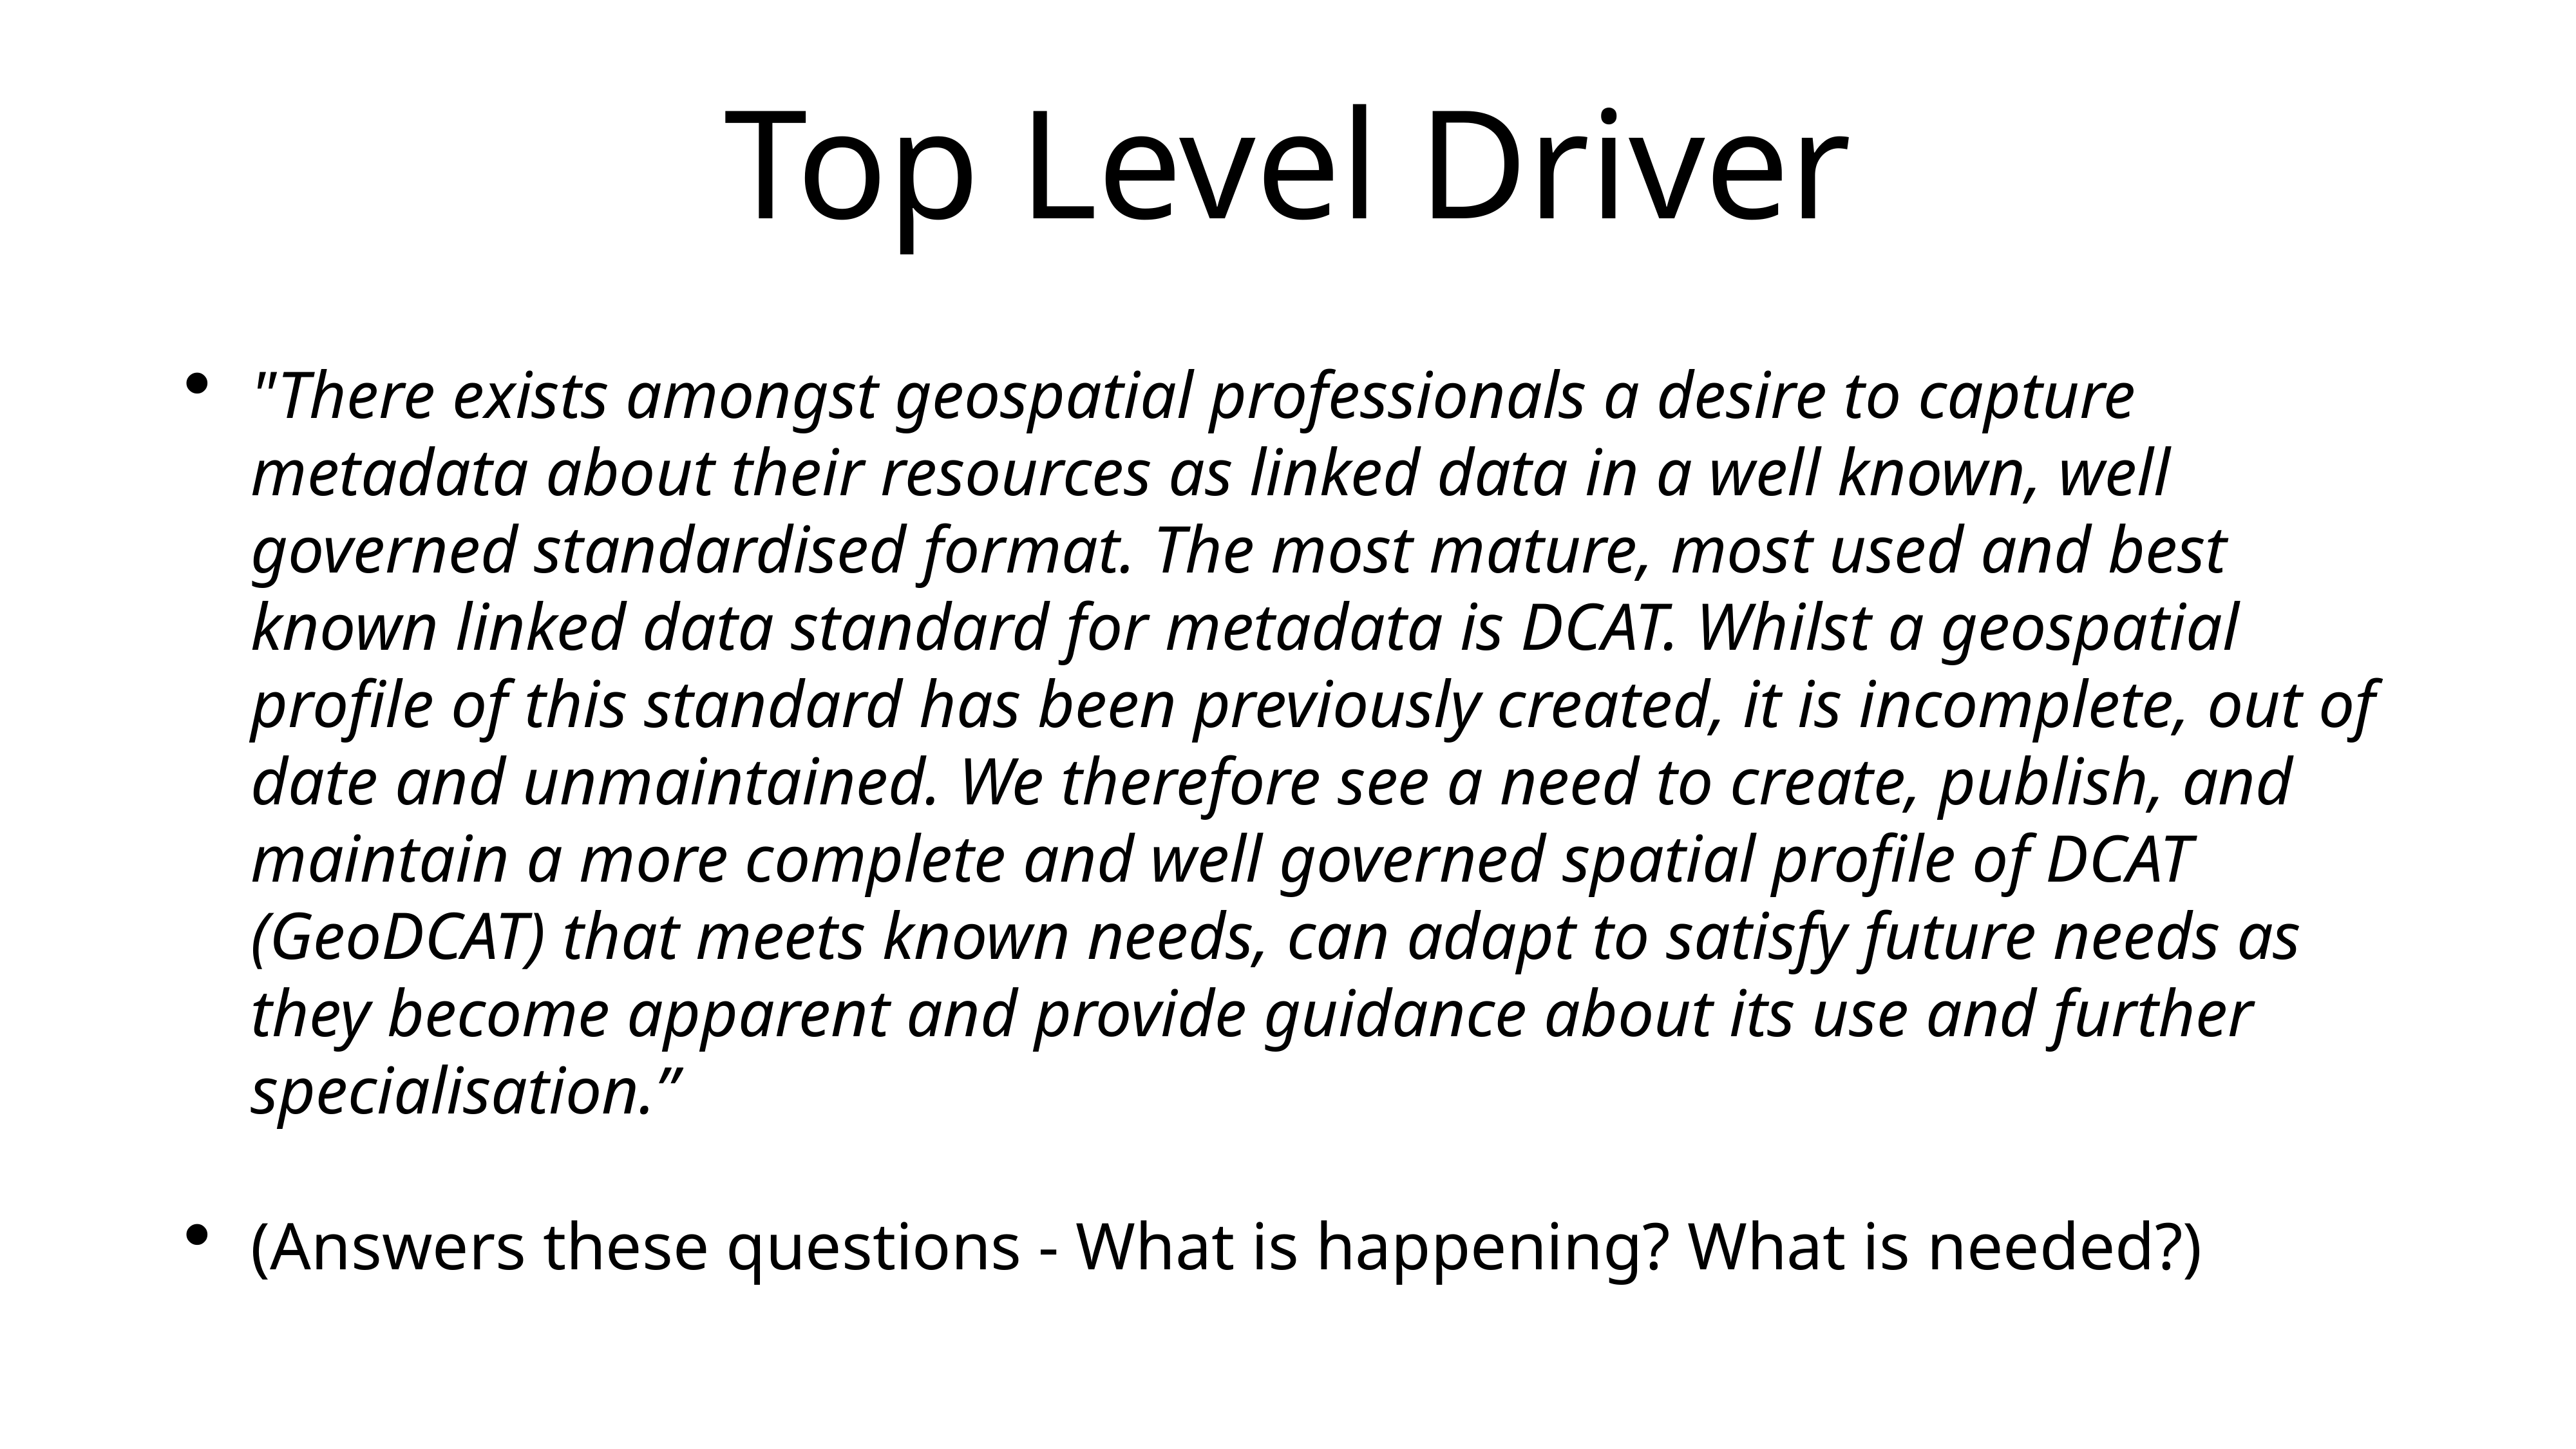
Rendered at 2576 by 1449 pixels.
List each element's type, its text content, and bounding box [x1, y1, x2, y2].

list "There exists amongst geospatial professionals a desire to capture metadata about their resources as linked data in a well known, well governed standardised format. The most mature, most used and best known linked data standard for metadata is DCAT. Whilst a geospatial profile of this standard has been previously created, it is incomplete, out of date and unmaintained. We therefore see a need to create, publish, and maintain a more complete and well governed spatial profile of DCAT (GeoDCAT) that meets known needs, can adapt to satisfy future needs as they become apparent and provide guidance about its use and further specialisation.” (Answers these questions - What is happening? What is needed?) [178, 327, 2398, 1310]
title Top Level Driver [178, 37, 2398, 279]
